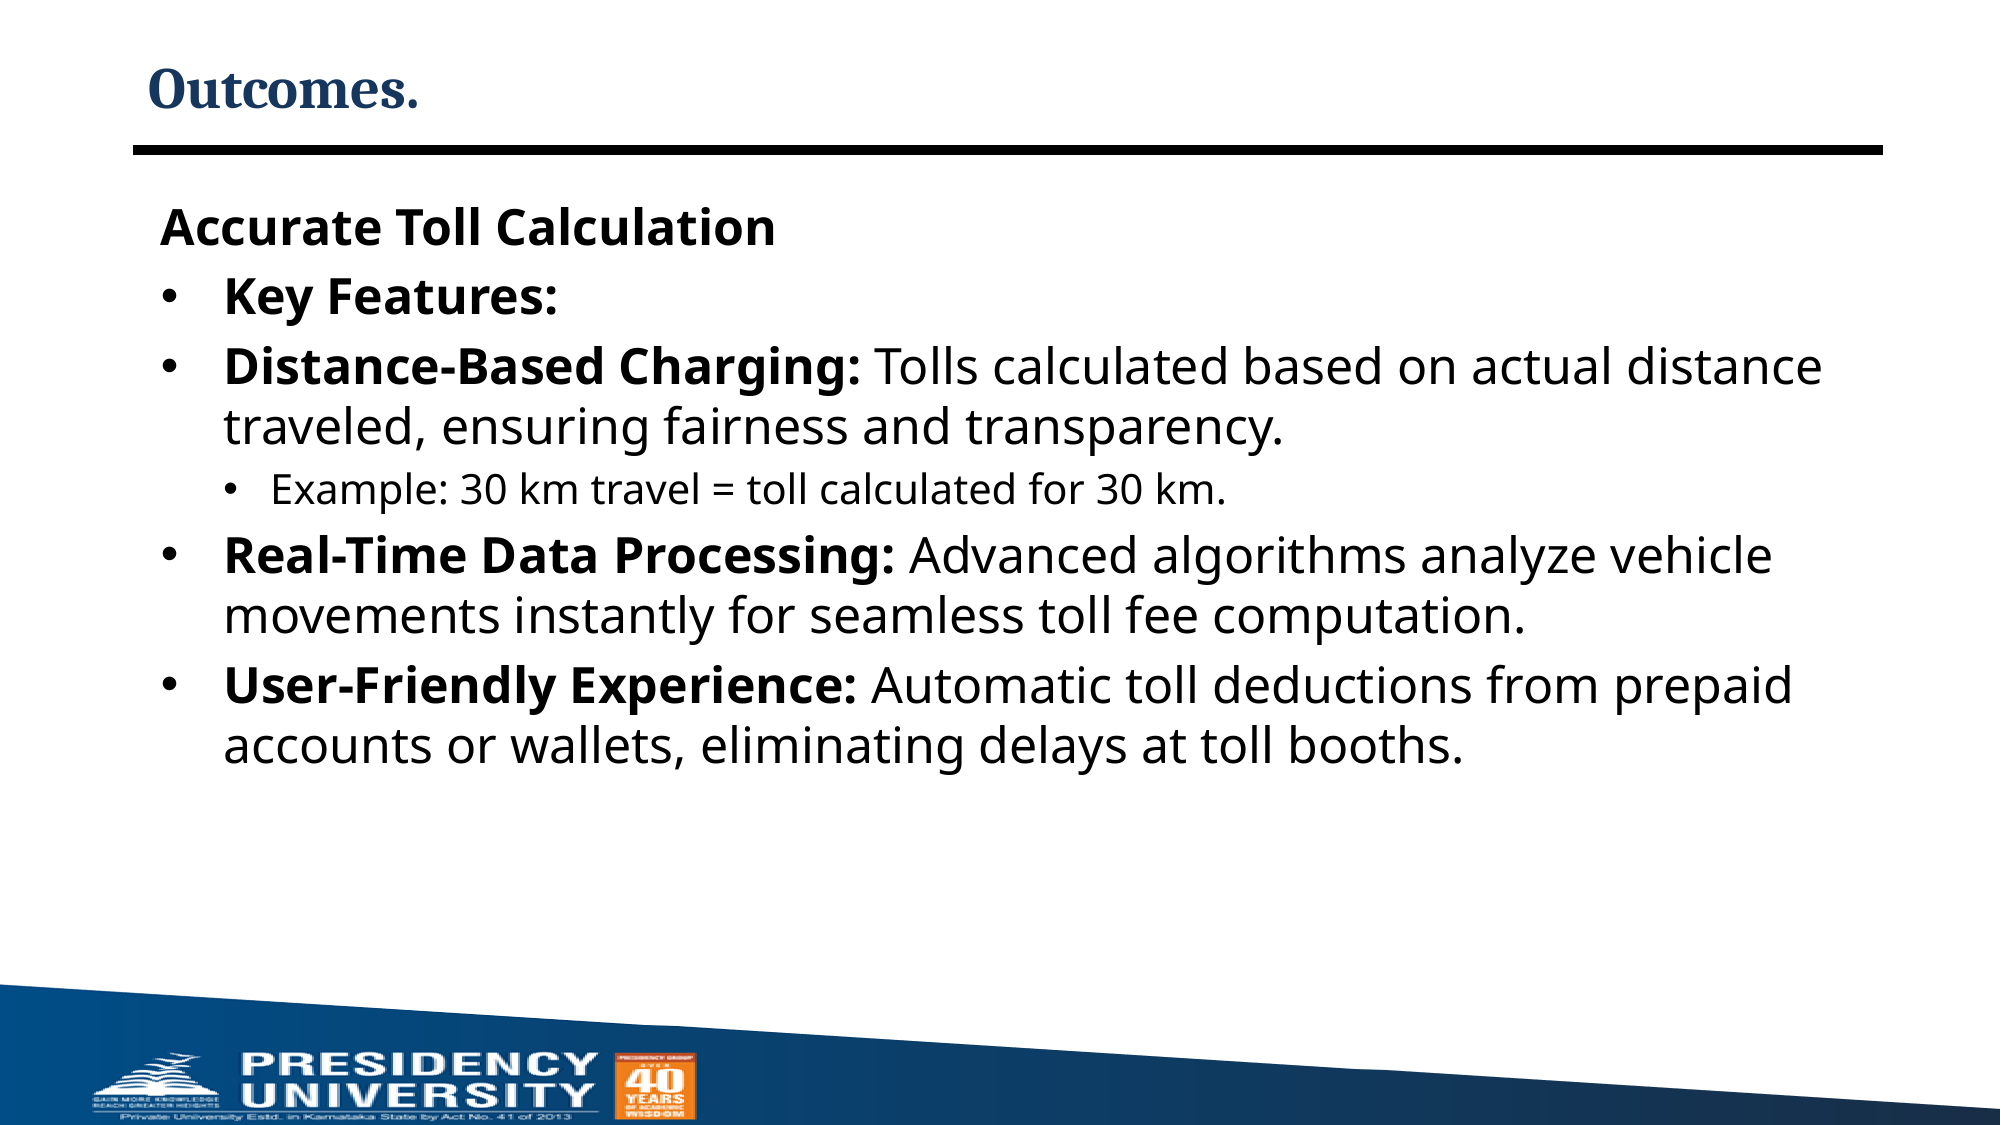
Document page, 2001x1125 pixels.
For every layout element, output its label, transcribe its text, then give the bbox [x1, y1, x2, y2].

title Outcomes. [133, 45, 1884, 125]
picture [0, 982, 2000, 1125]
list Accurate Toll Calculation Key Features: Distance-Based Charging: Tolls calculated based on actual distance traveled, ensuring fairness and transparency. Example: 30 km travel = toll calculated for 30 km. Real-Time Data Processing: Advanced algorithms analyze vehicle movements instantly for seamless toll fee computation. User-Friendly Experience: Automatic toll deductions from prepaid accounts or wallets, eliminating delays at toll booths. [133, 187, 1884, 1000]
